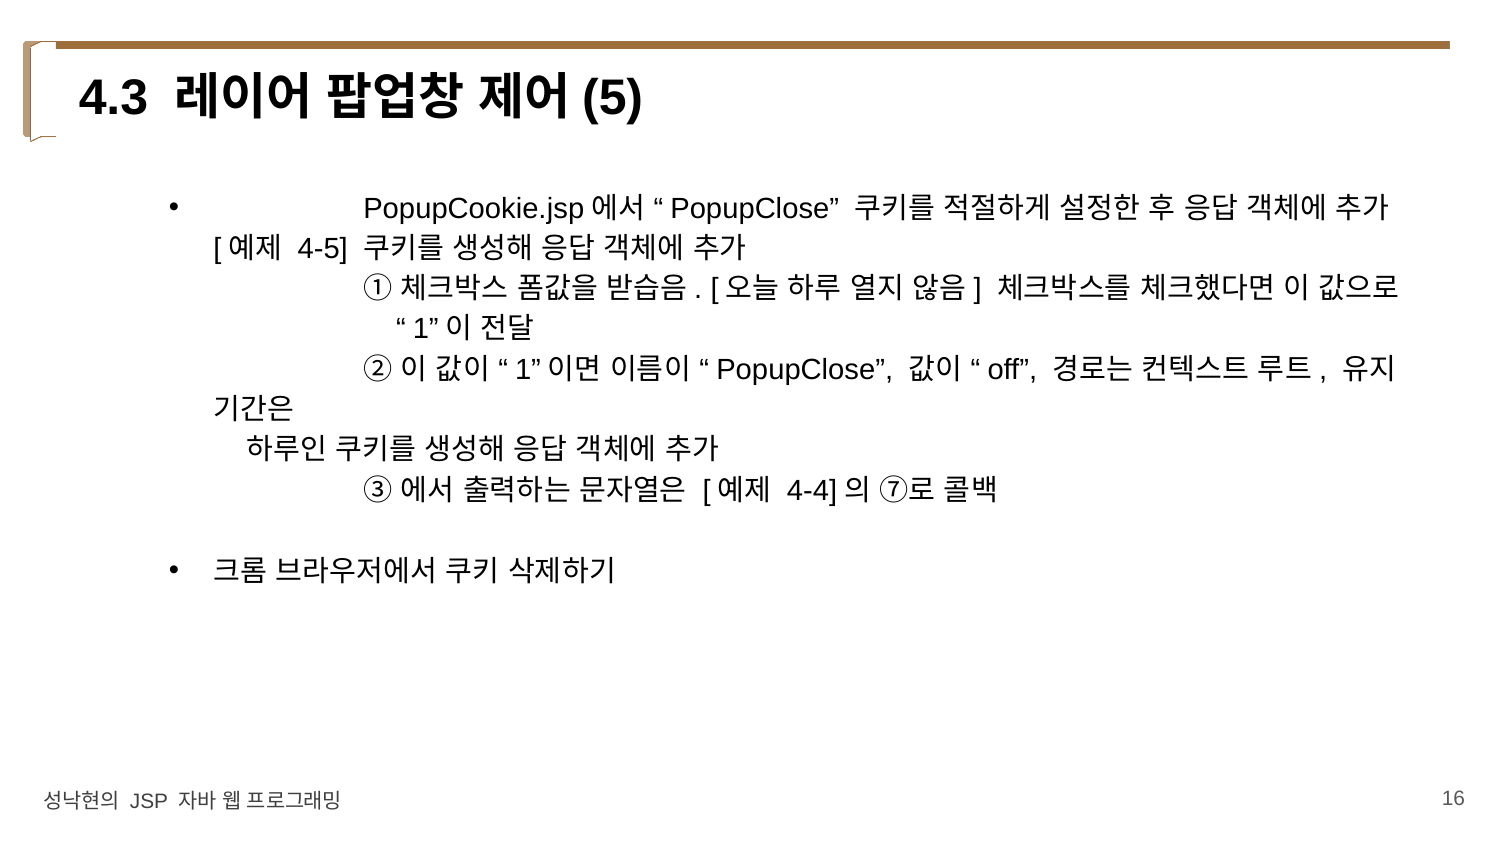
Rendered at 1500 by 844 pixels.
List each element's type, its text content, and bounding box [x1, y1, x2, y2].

slide_number 16 [1389, 764, 1480, 830]
picture [8, 24, 1462, 155]
list PopupCookie.jsp에서 “PopupClose” 쿠키를 적절하게 설정한 후 응답 객체에 추가 [예제 4-5] 쿠키를 생성해 응답 객체에 추가 ① 체크박스 폼값을 받습음. [오늘 하루 열지 않음] 체크박스를 체크했다면 이 값으로 “1”이 전달 ② 이 값이 “1”이면 이름이 “PopupClose”, 값이 “off”, 경로는 컨텍스트 루트, 유지 기간은 하루인 쿠키를 생성해 응답 객체에 추가 ③ 에서 출력하는 문자열은 [예제 4-4]의 ⑦로 콜백 크롬 브라우저에서 쿠키 삭제하기 [51, 168, 1449, 750]
